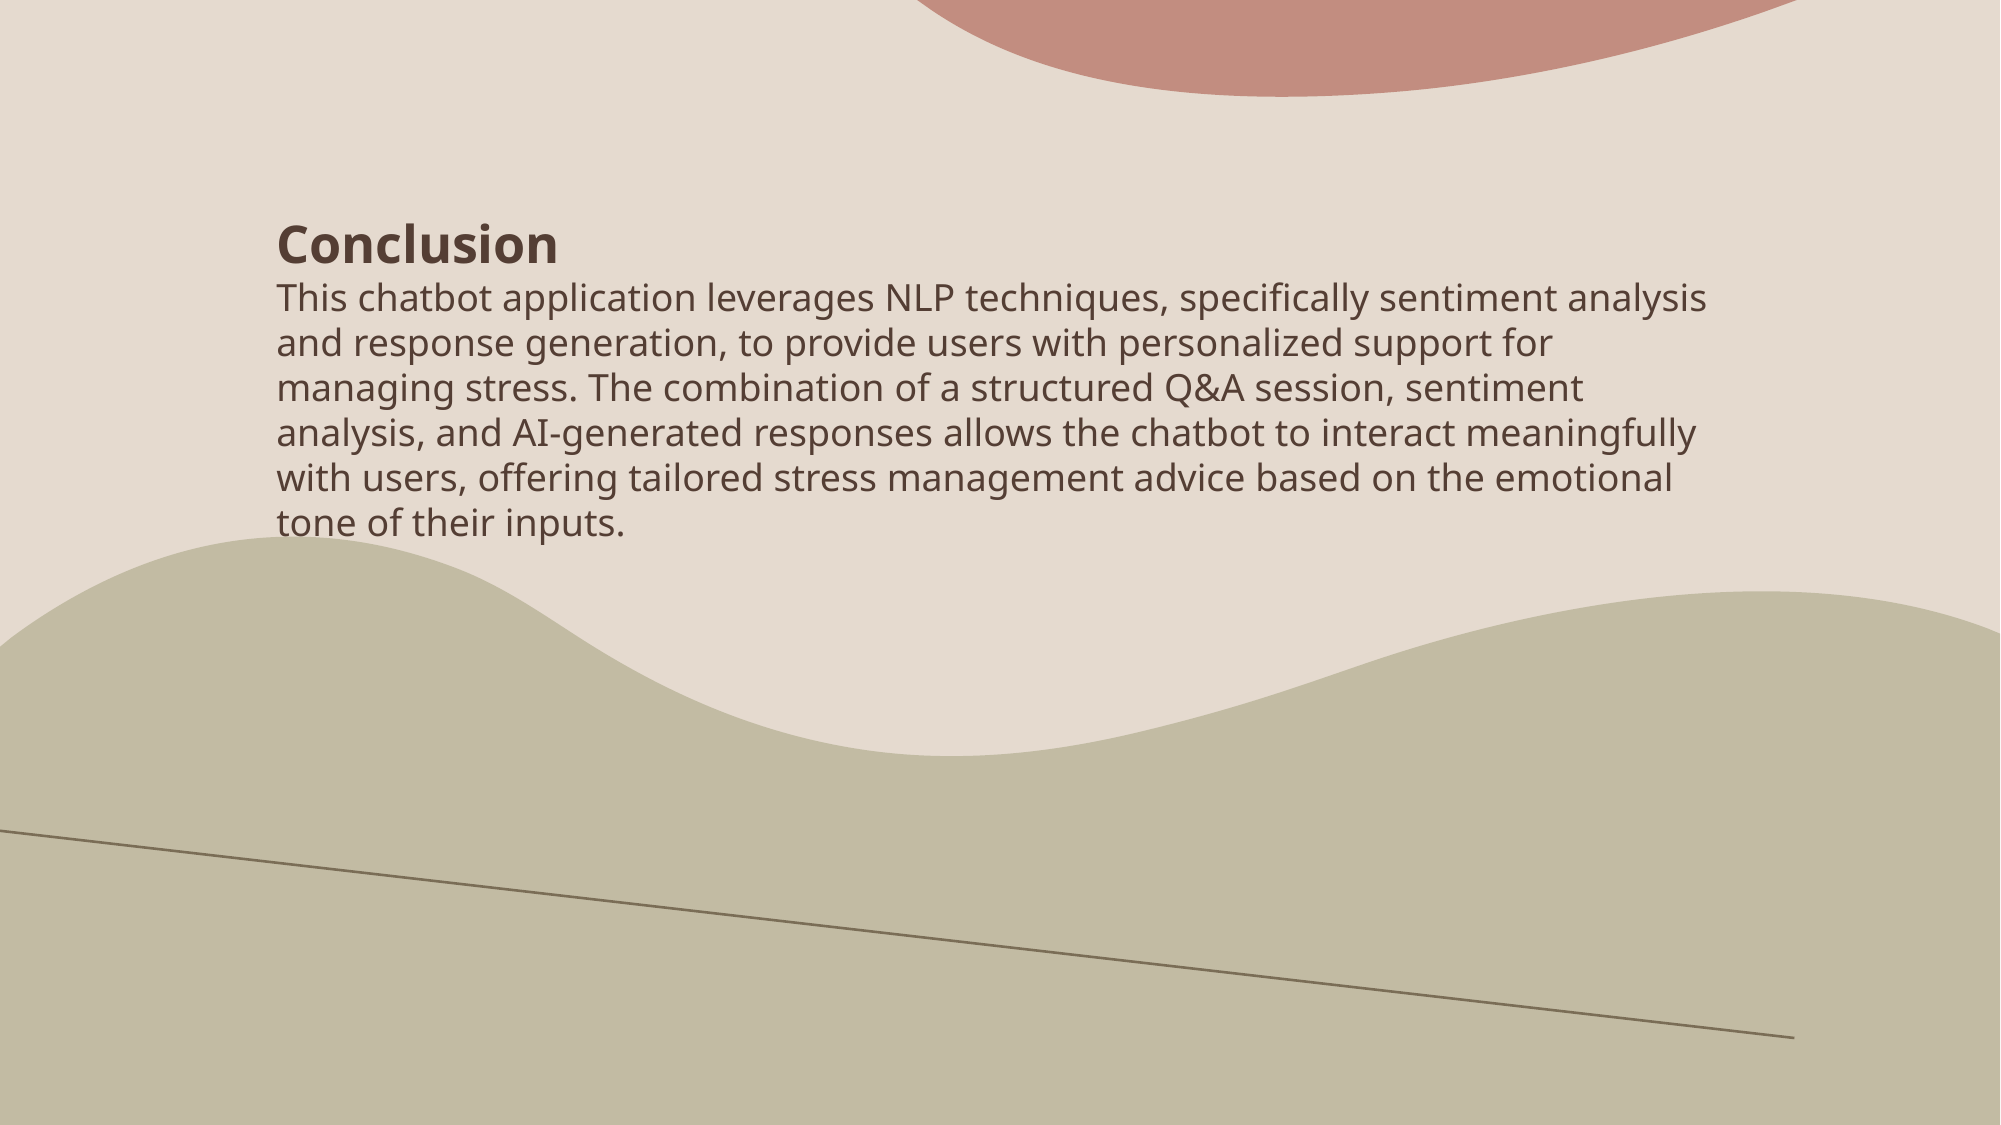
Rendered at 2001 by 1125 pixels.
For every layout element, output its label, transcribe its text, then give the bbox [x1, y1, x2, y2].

text_box Conclusion This chatbot application leverages NLP techniques, specifically sentiment analysis and response generation, to provide users with personalized support for managing stress. The combination of a structured Q&A session, sentiment analysis, and AI-generated responses allows the chatbot to interact meaningfully with users, offering tailored stress management advice based on the emotional tone of their inputs. [261, 203, 1739, 596]
